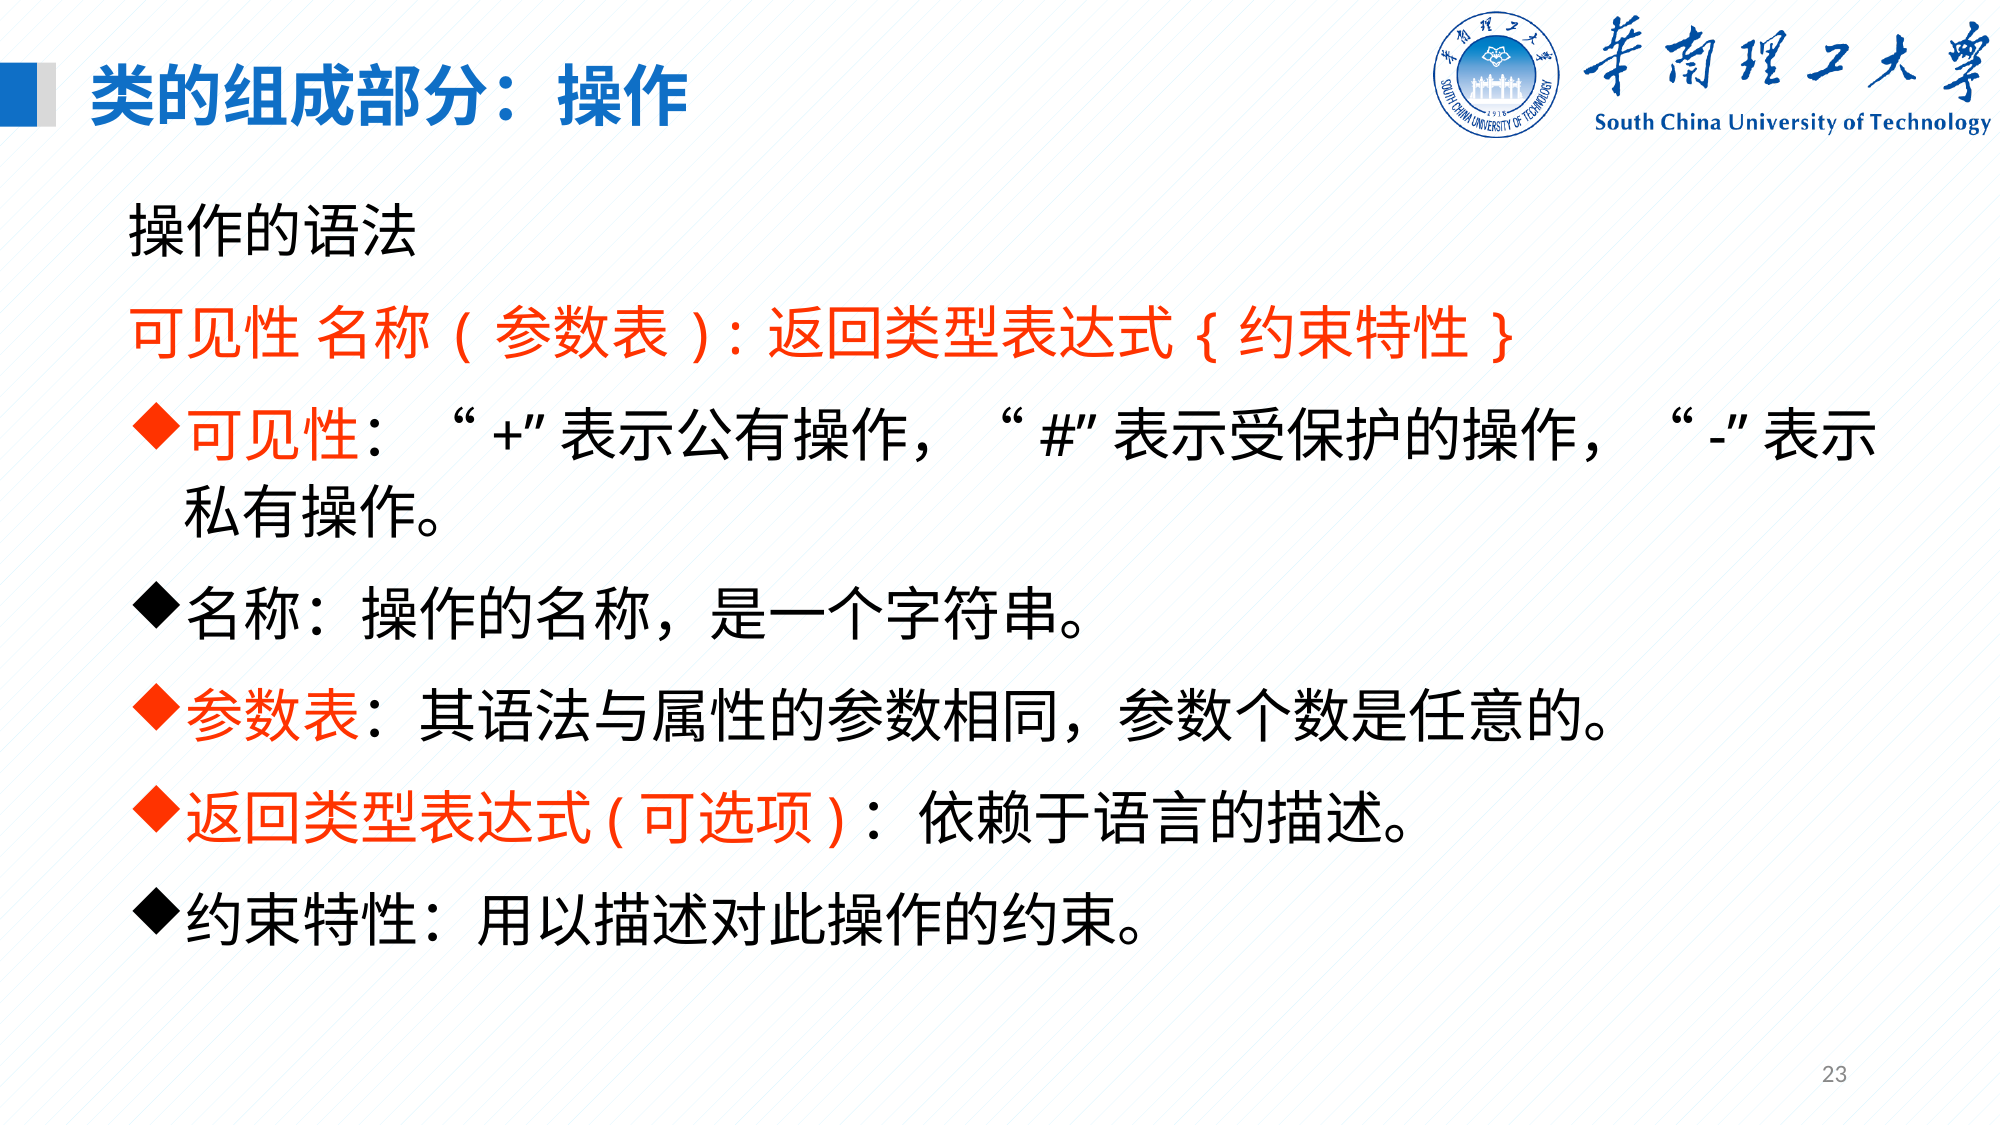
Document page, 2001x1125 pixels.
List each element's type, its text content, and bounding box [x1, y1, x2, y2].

picture [1433, 11, 1991, 138]
slide_number 23 [1412, 1042, 1863, 1103]
text_box 操作的语法 可见性 名称(参数表):返回类型表达式{约束特性} 可见性：“+”表示公有操作，“#”表示受保护的操作，“-”表示私有操作。 名称：操作的名称，是一个字符串。 参数表：其语法与属性的参数相同，参数个数是任意的。 返回类型表达式(可选项)：依赖于语言的描述。 约束特性：用以描述对此操作的约束。 [112, 180, 1898, 1006]
text_box 类的组成部分：操作 [74, 46, 1248, 142]
